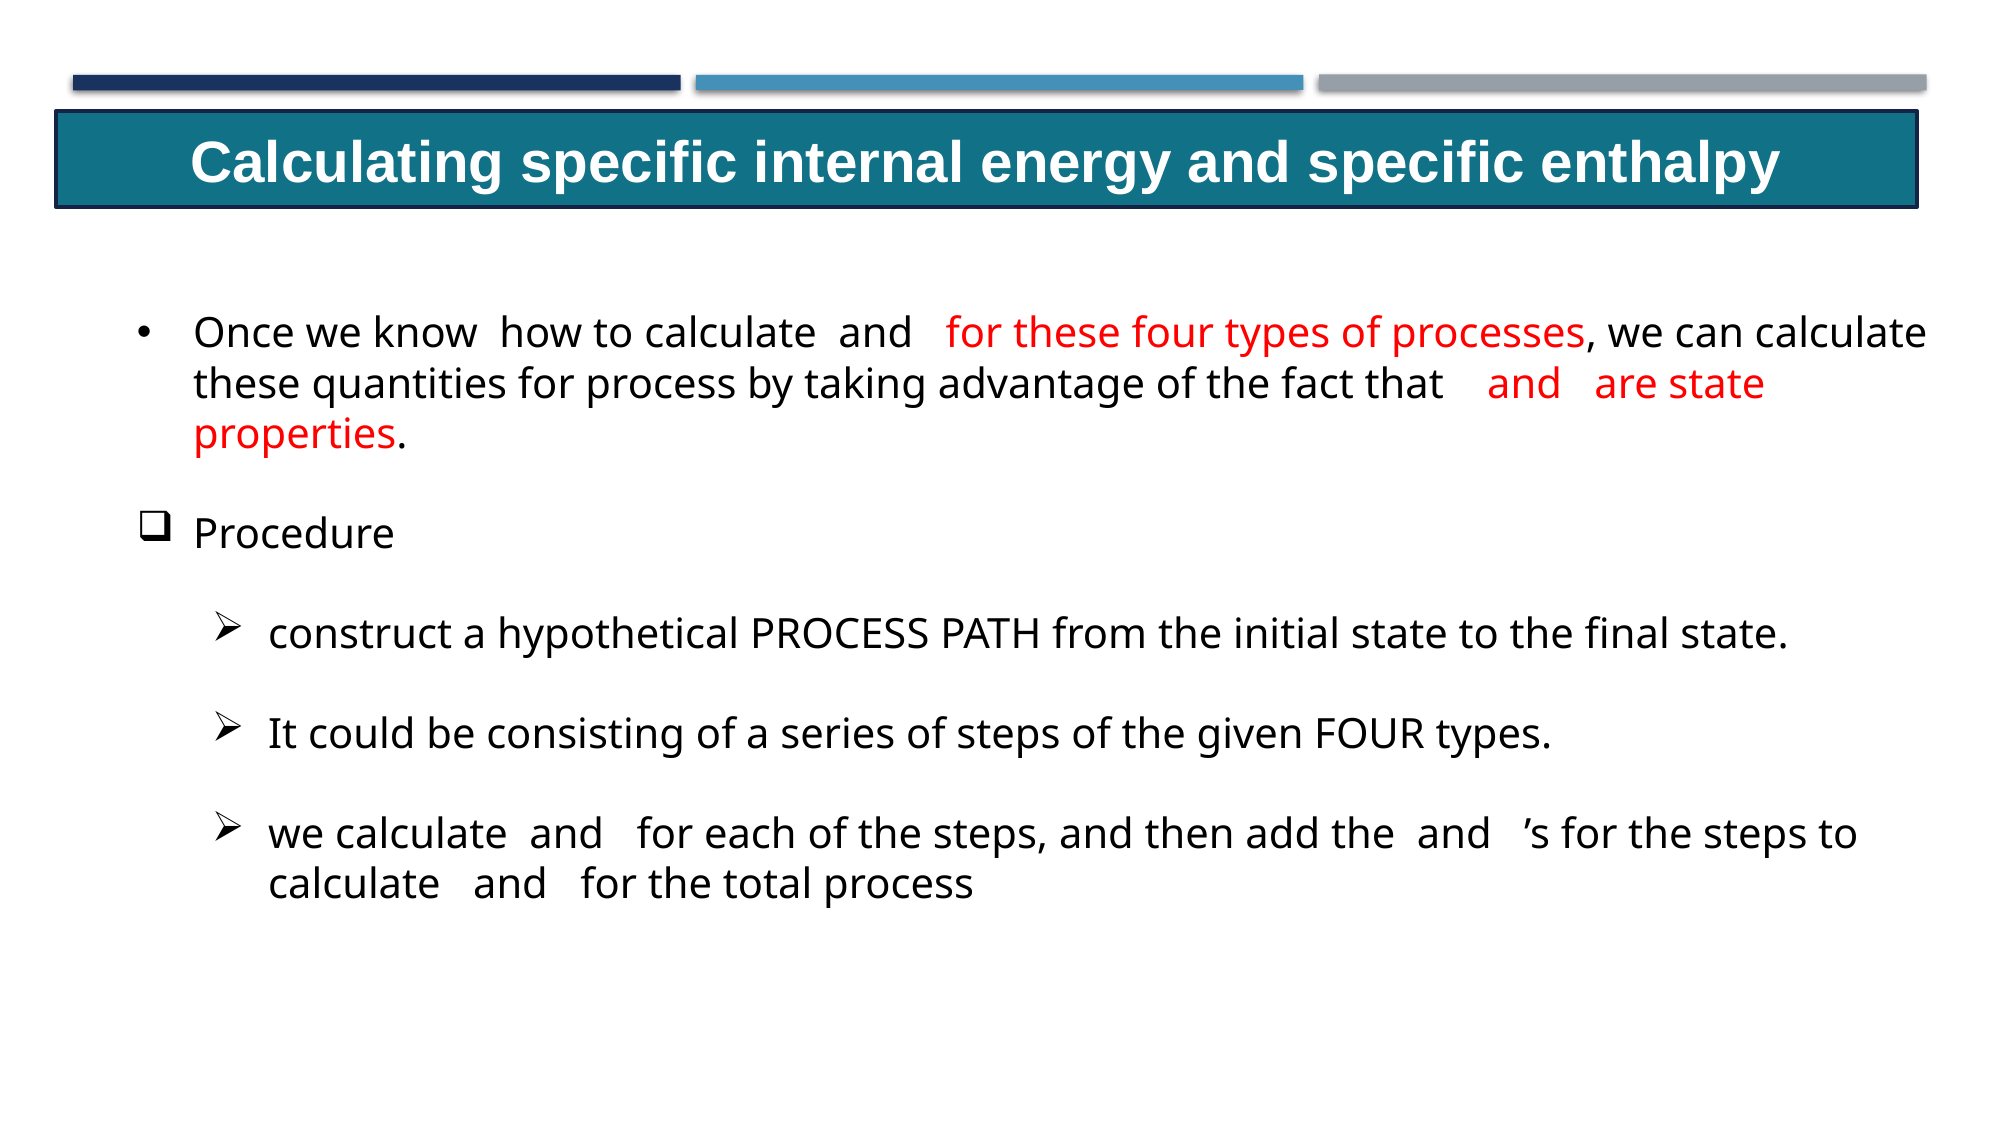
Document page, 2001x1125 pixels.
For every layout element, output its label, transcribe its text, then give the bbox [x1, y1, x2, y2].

text_box Calculating specific internal energy and specific enthalpy [54, 109, 1919, 209]
